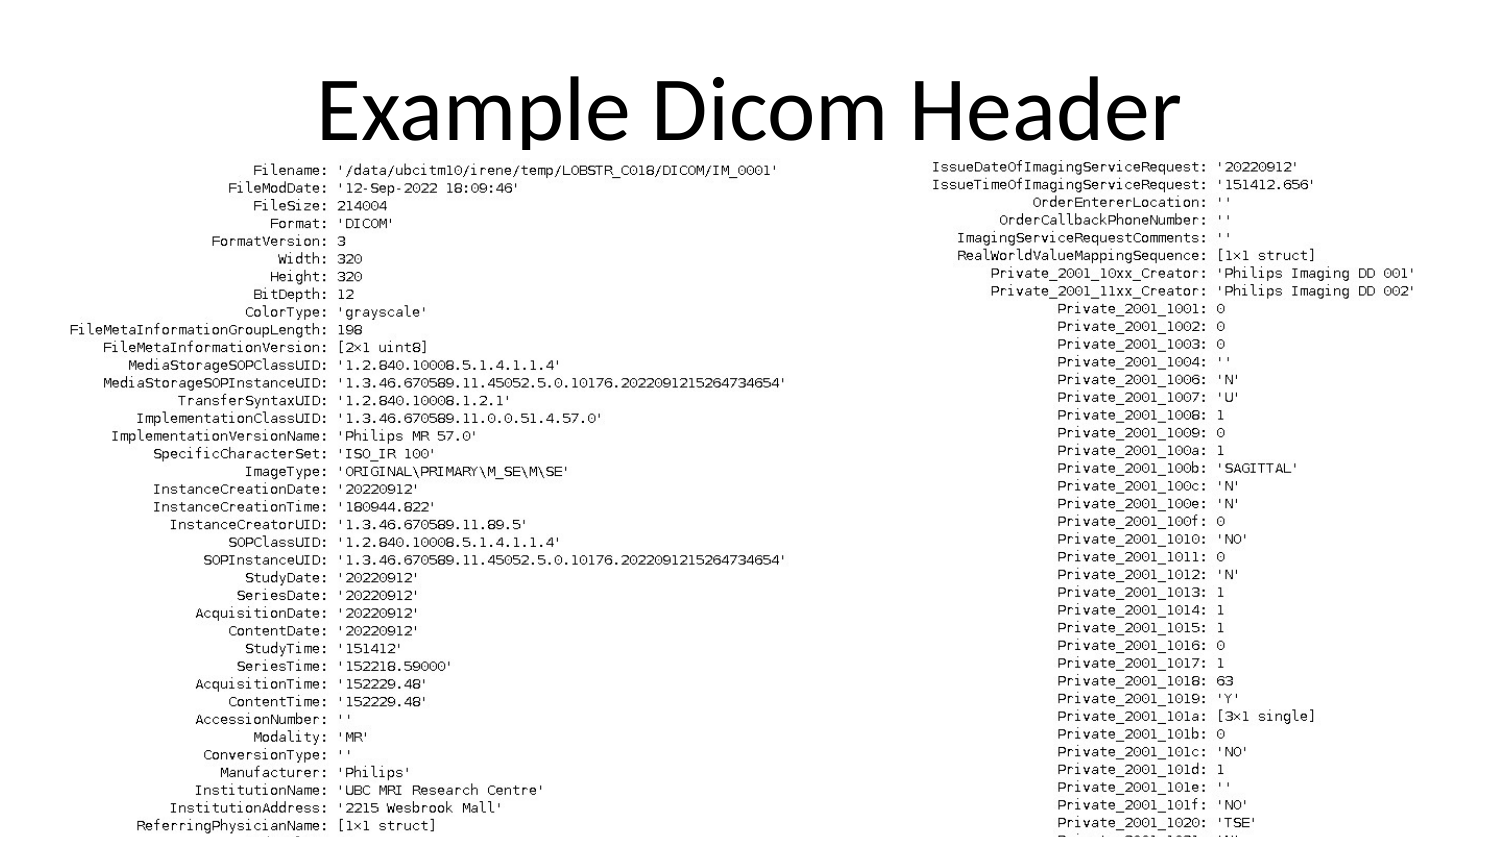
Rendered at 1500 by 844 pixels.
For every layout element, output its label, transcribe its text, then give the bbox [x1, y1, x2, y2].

title Example Dicom Header [75, 33, 1425, 175]
picture [29, 149, 801, 837]
picture [903, 158, 1428, 837]
